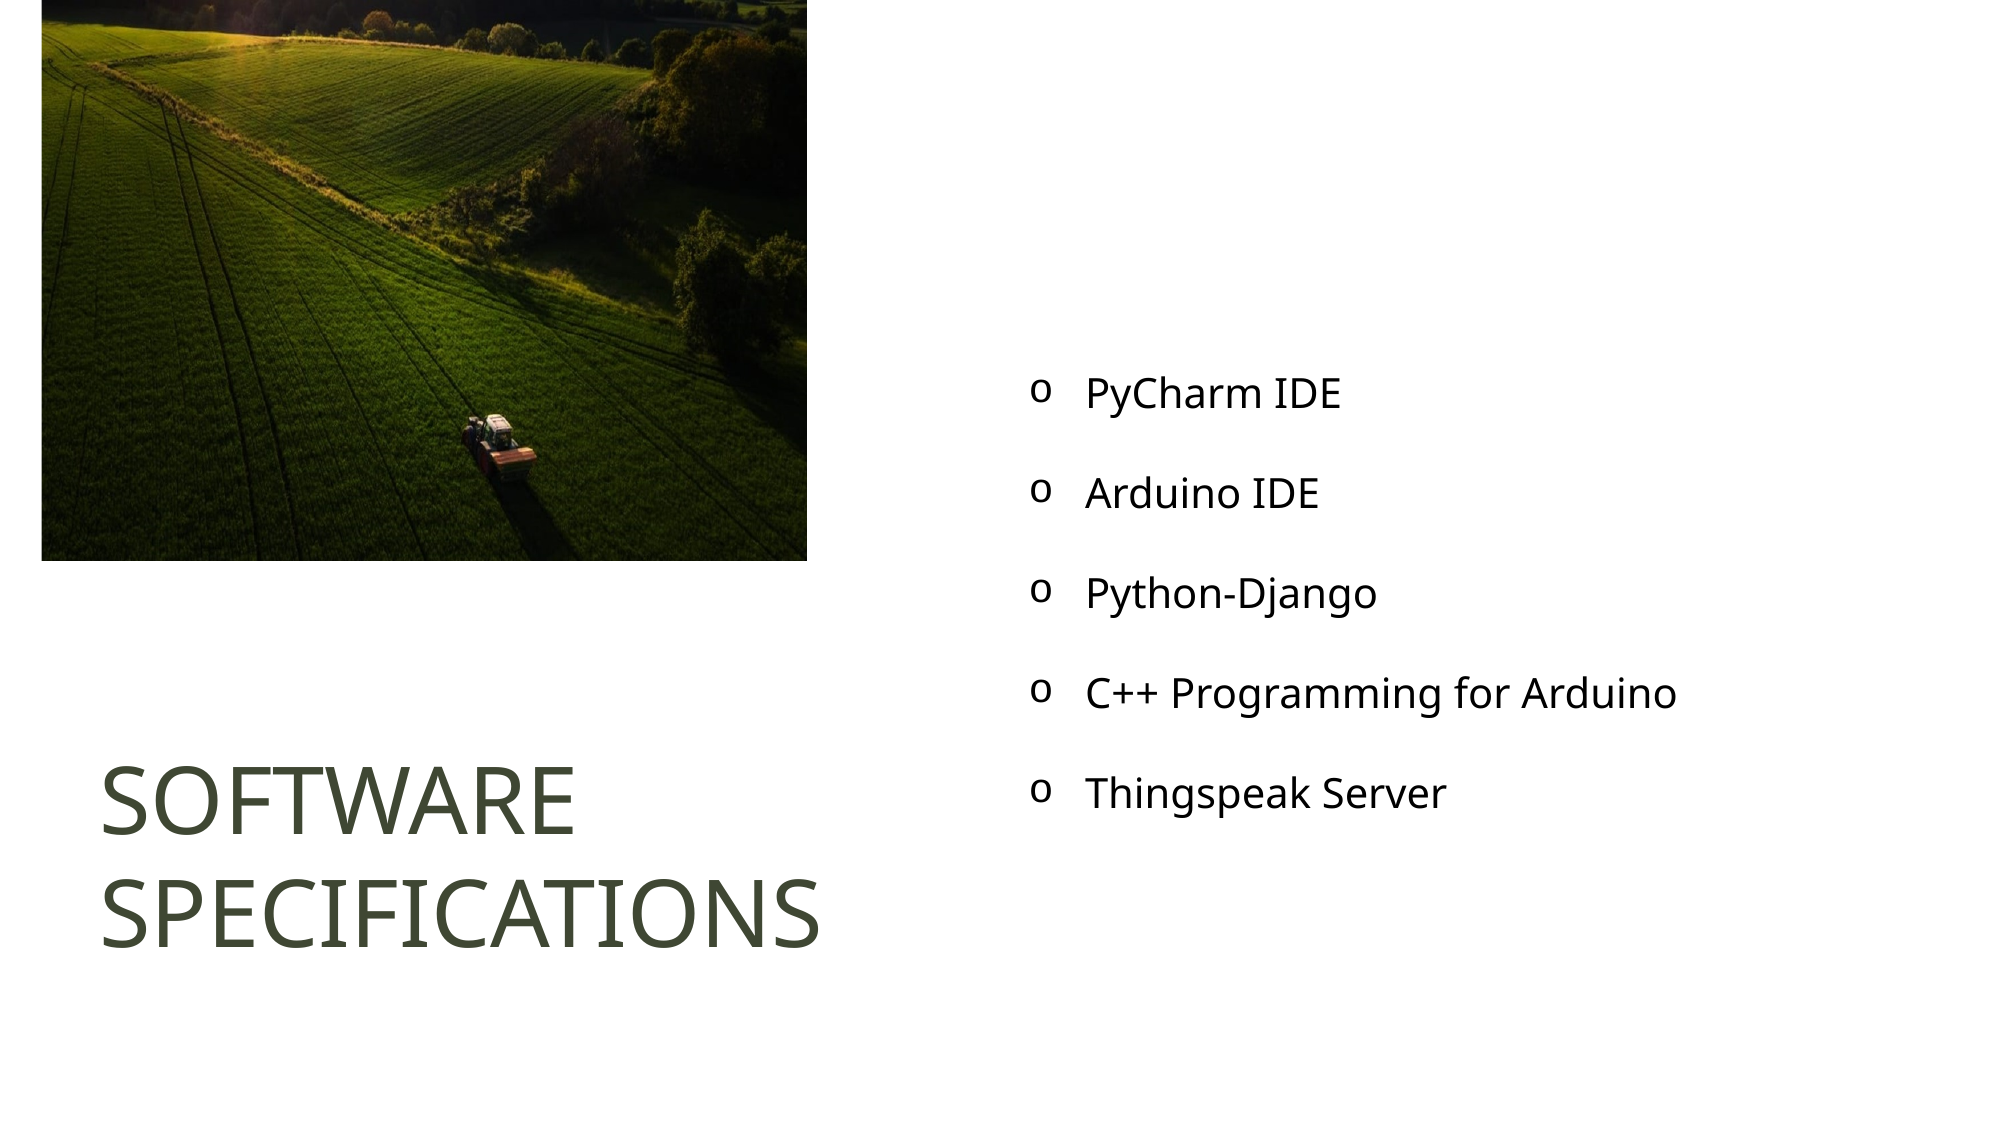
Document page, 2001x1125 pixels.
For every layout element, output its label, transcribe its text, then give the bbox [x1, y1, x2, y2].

text_box PyCharm IDE Arduino IDE Python-Django C++ Programming for Arduino Thingspeak Server [1013, 309, 2000, 825]
text_box SOFTWARE SPECIFICATIONS [84, 733, 932, 974]
text_box [41, 0, 808, 562]
